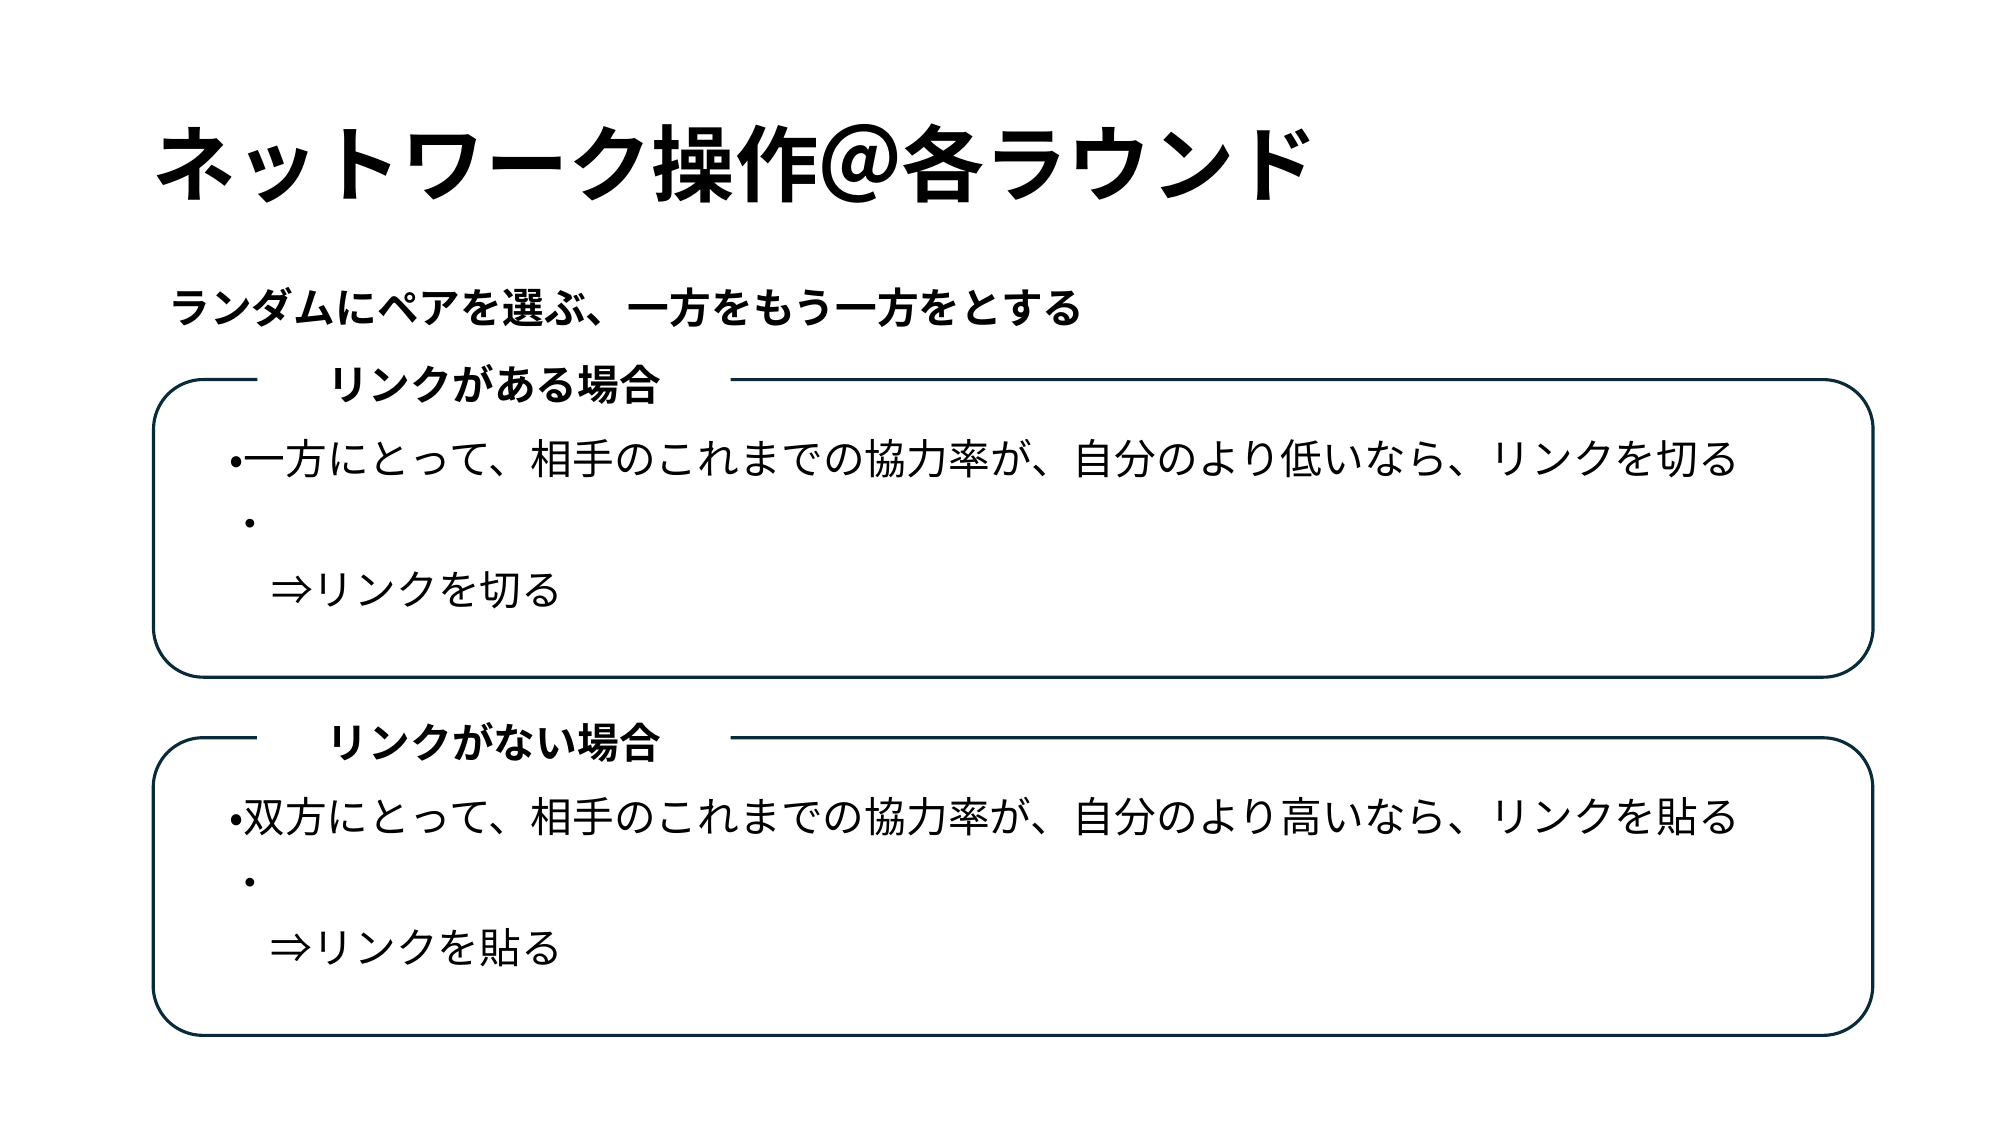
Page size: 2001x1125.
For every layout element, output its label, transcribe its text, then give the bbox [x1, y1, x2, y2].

text_box [151, 736, 1875, 1037]
title ネットワーク操作＠各ラウンド [137, 59, 1863, 278]
text_box [151, 377, 1875, 679]
